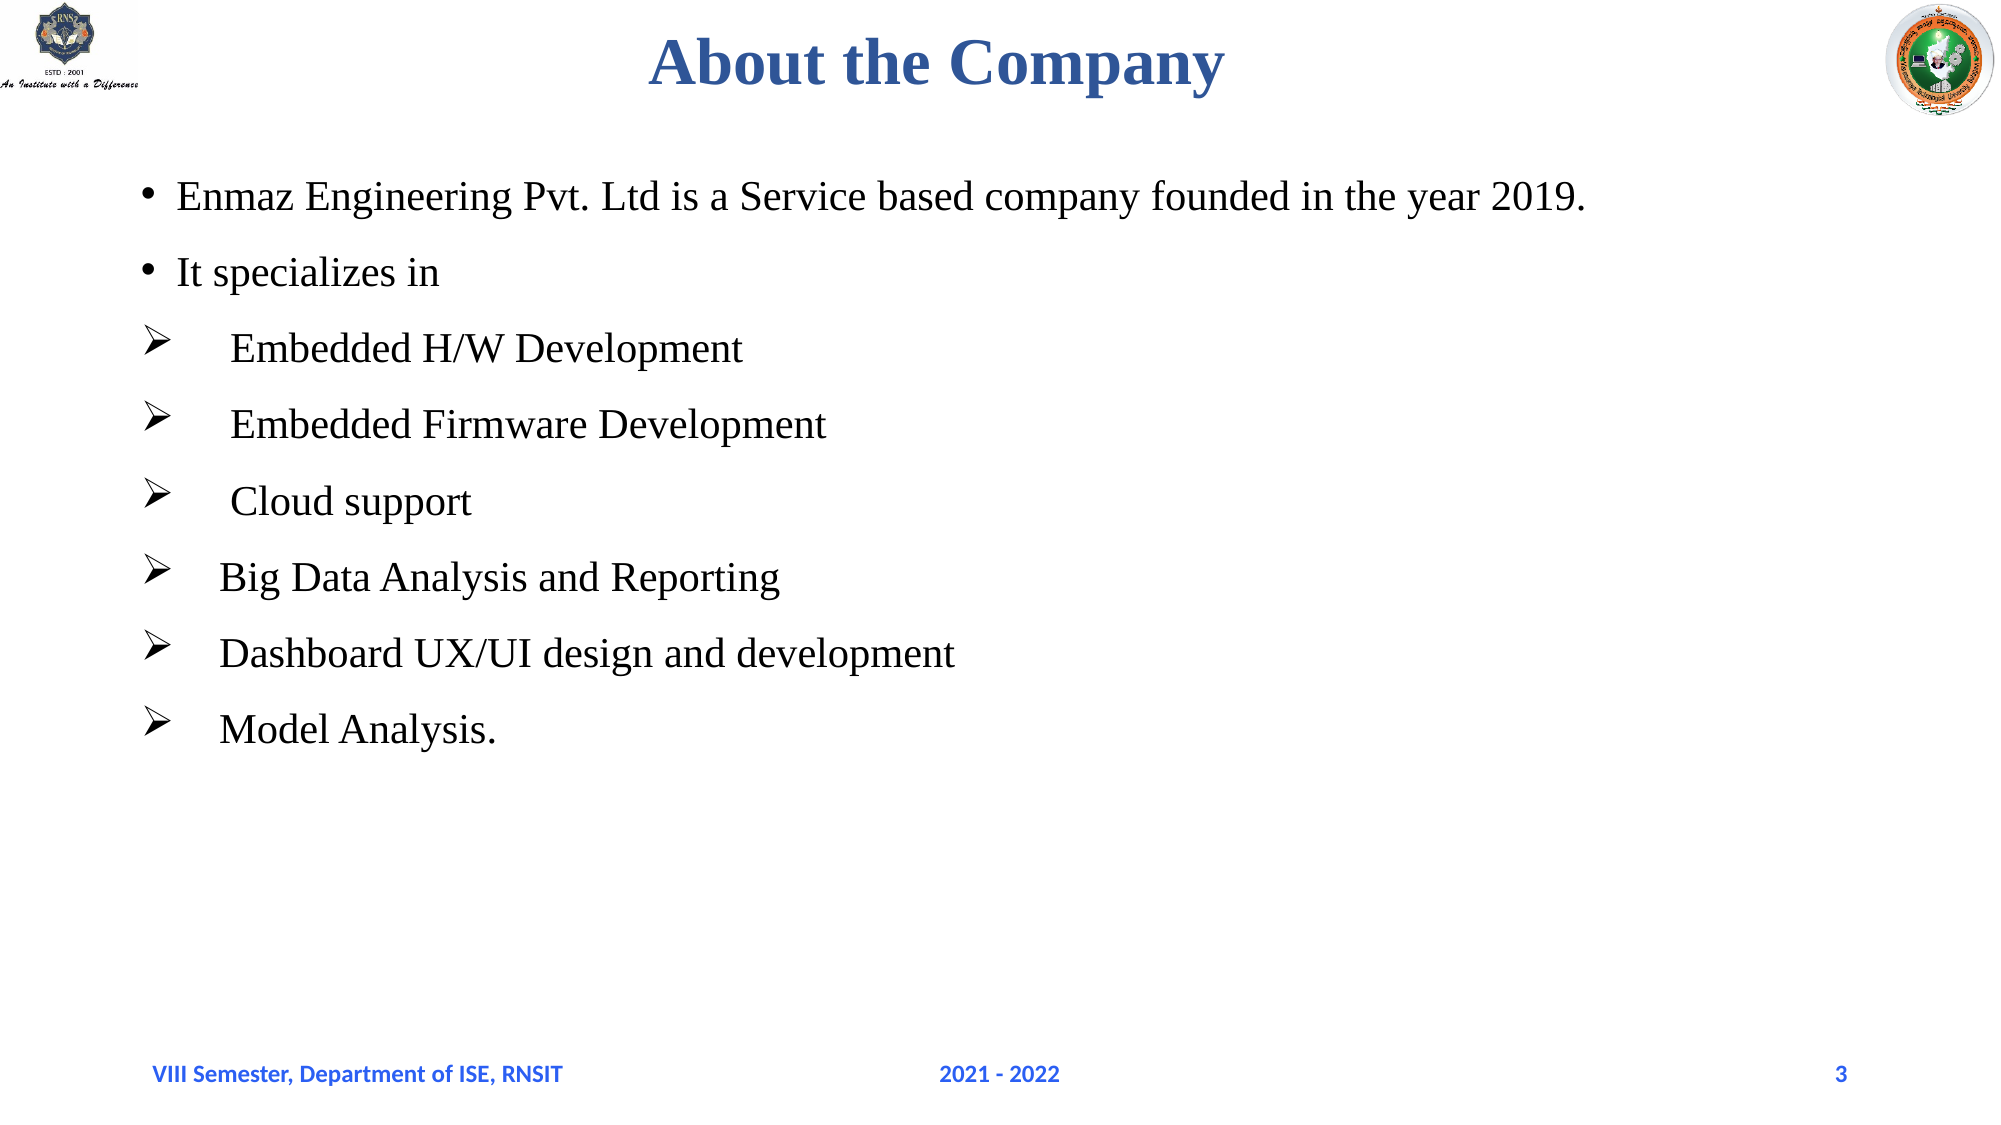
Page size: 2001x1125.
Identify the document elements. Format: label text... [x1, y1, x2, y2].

title About the Company [324, 19, 1550, 149]
slide_number 3 [1412, 1042, 1863, 1103]
list Enmaz Engineering Pvt. Ltd is a Service based company founded in the year 2019. It specializes in Embedded H/W Development Embedded Firmware Development Cloud support Big Data Analysis and Reporting Dashboard UX/UI design and development Model Analysis. [125, 149, 1875, 1024]
picture [1882, 2, 1997, 117]
footer 2021 - 2022 [662, 1042, 1338, 1103]
slide_number VIII Semester, Department of ISE, RNSIT [137, 1042, 662, 1103]
picture [0, 0, 138, 90]
